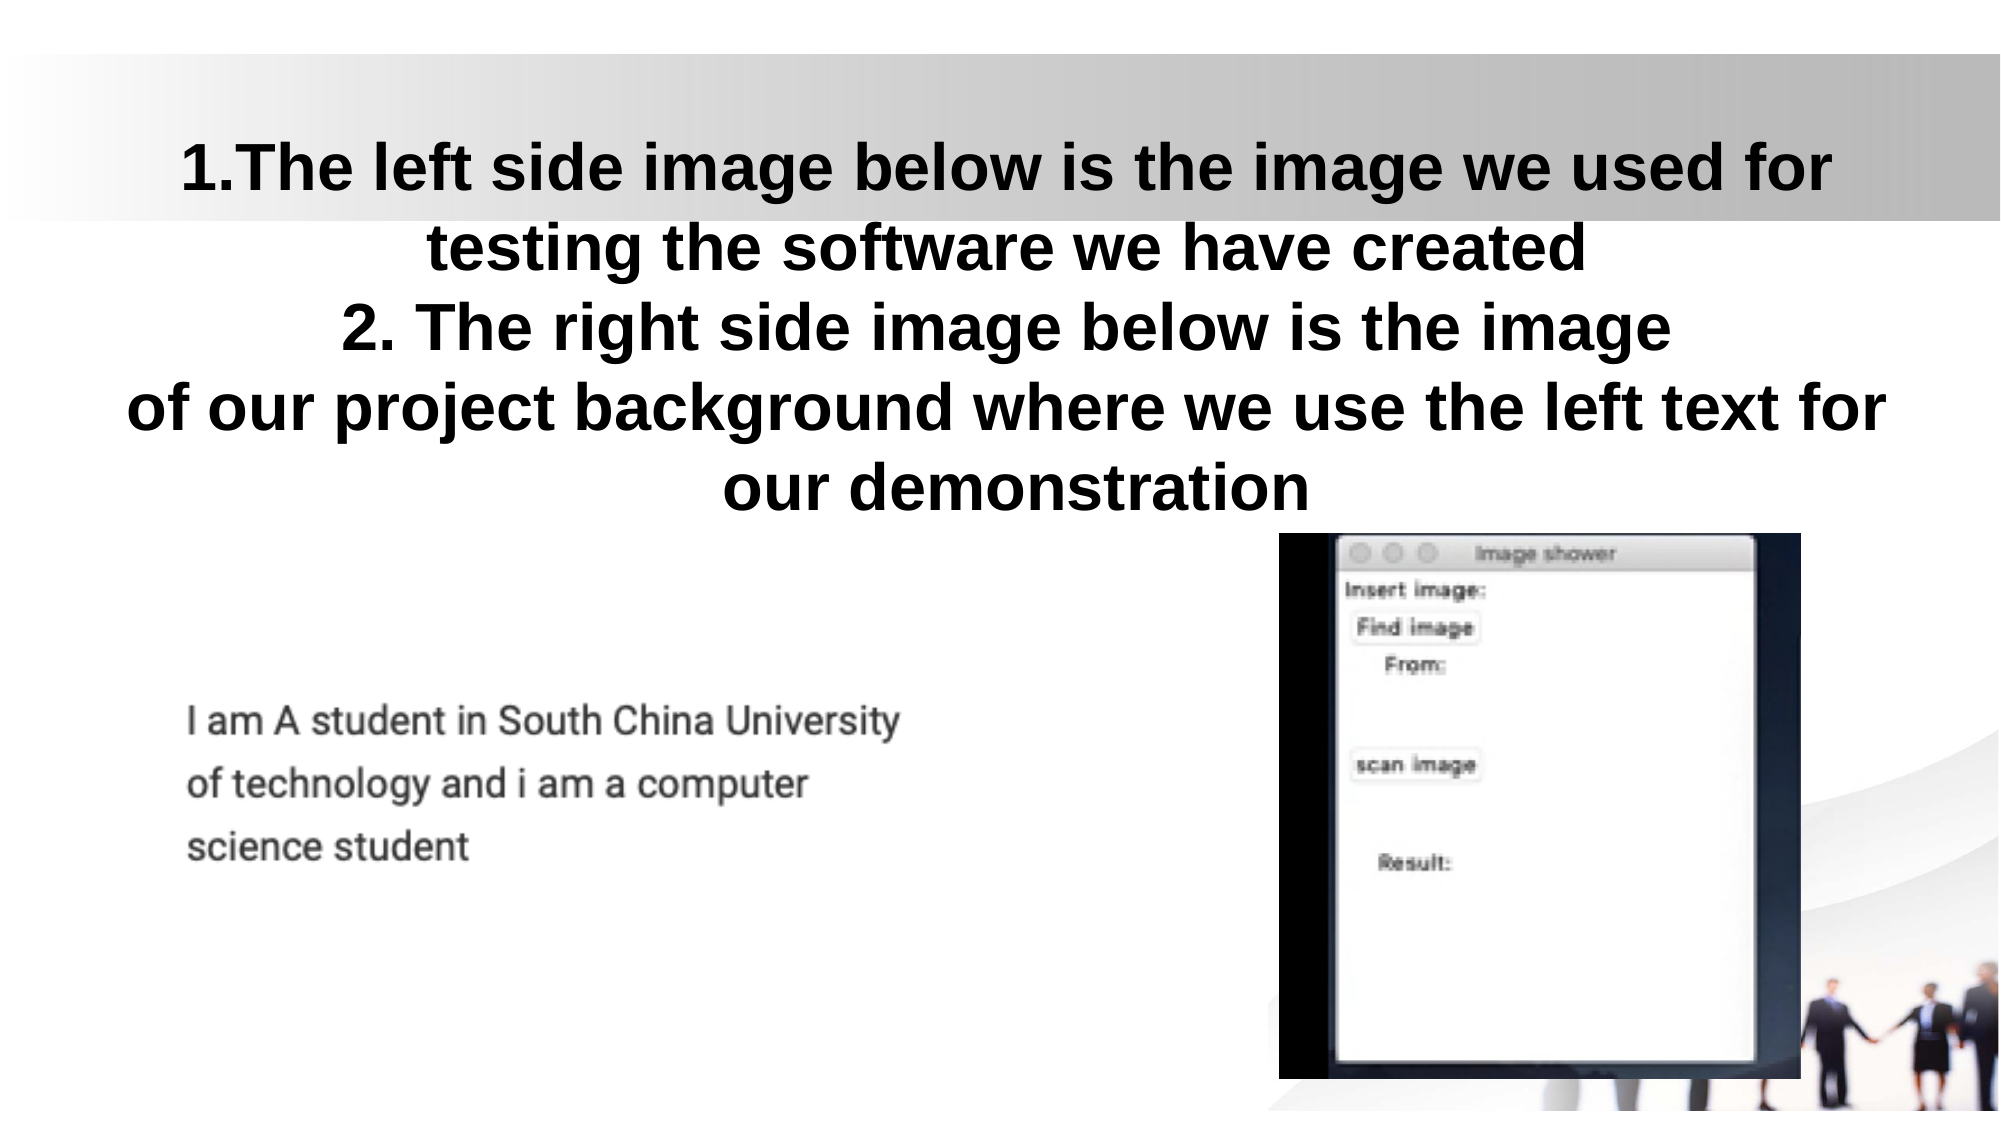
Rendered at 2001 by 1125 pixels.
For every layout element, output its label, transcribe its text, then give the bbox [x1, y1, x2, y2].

picture [1268, 532, 1999, 1111]
text_box [99, 45, 1900, 233]
text_box 1.The left side image below is the image we used for testing the software we have created 2. The right side image below is the image of our project background where we use the left text for our demonstration [111, 116, 1923, 532]
picture [151, 661, 929, 951]
